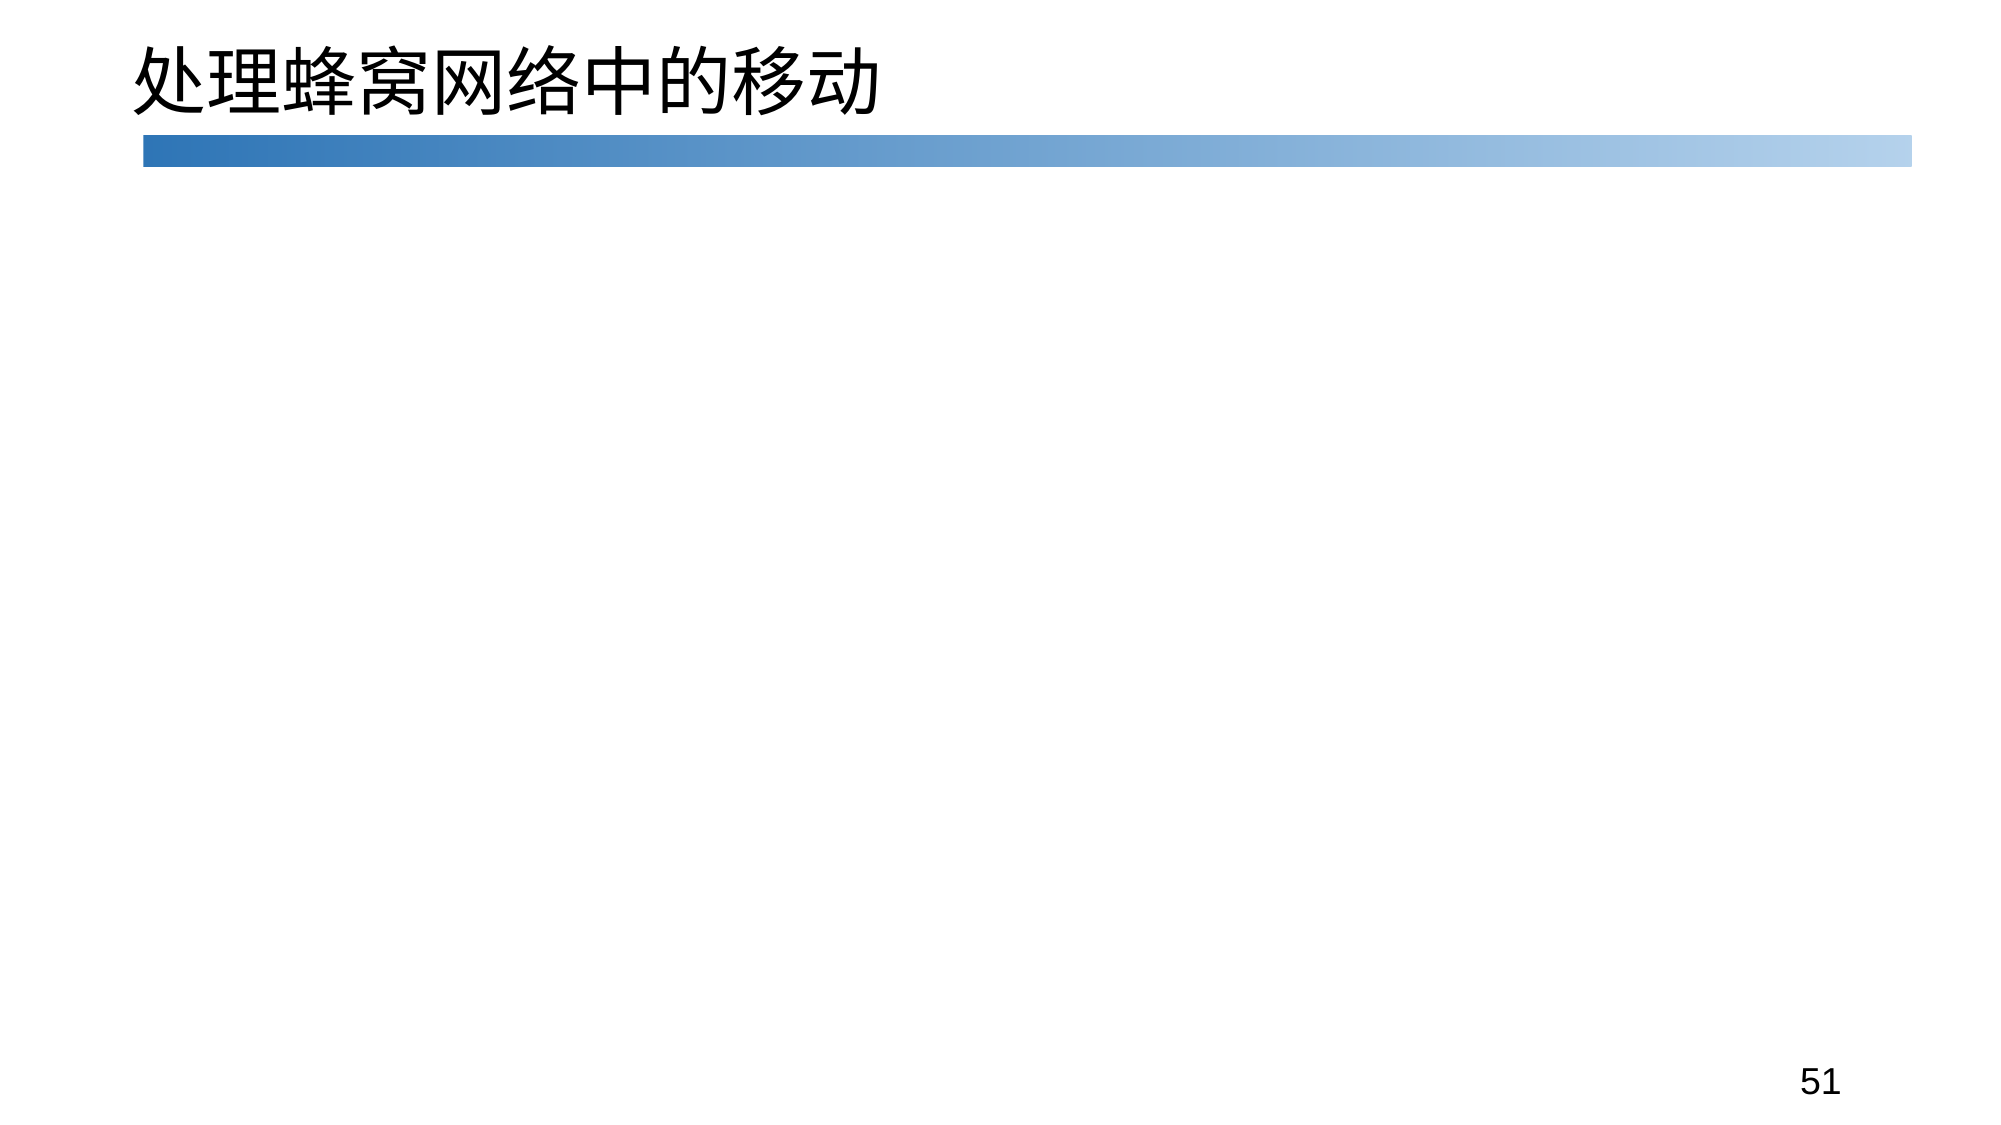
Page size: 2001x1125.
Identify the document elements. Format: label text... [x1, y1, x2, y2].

text_box [142, 135, 1913, 168]
slide_number 51 [1785, 1050, 1934, 1125]
title 处理蜂窝网络中的移动 [116, 37, 1817, 225]
